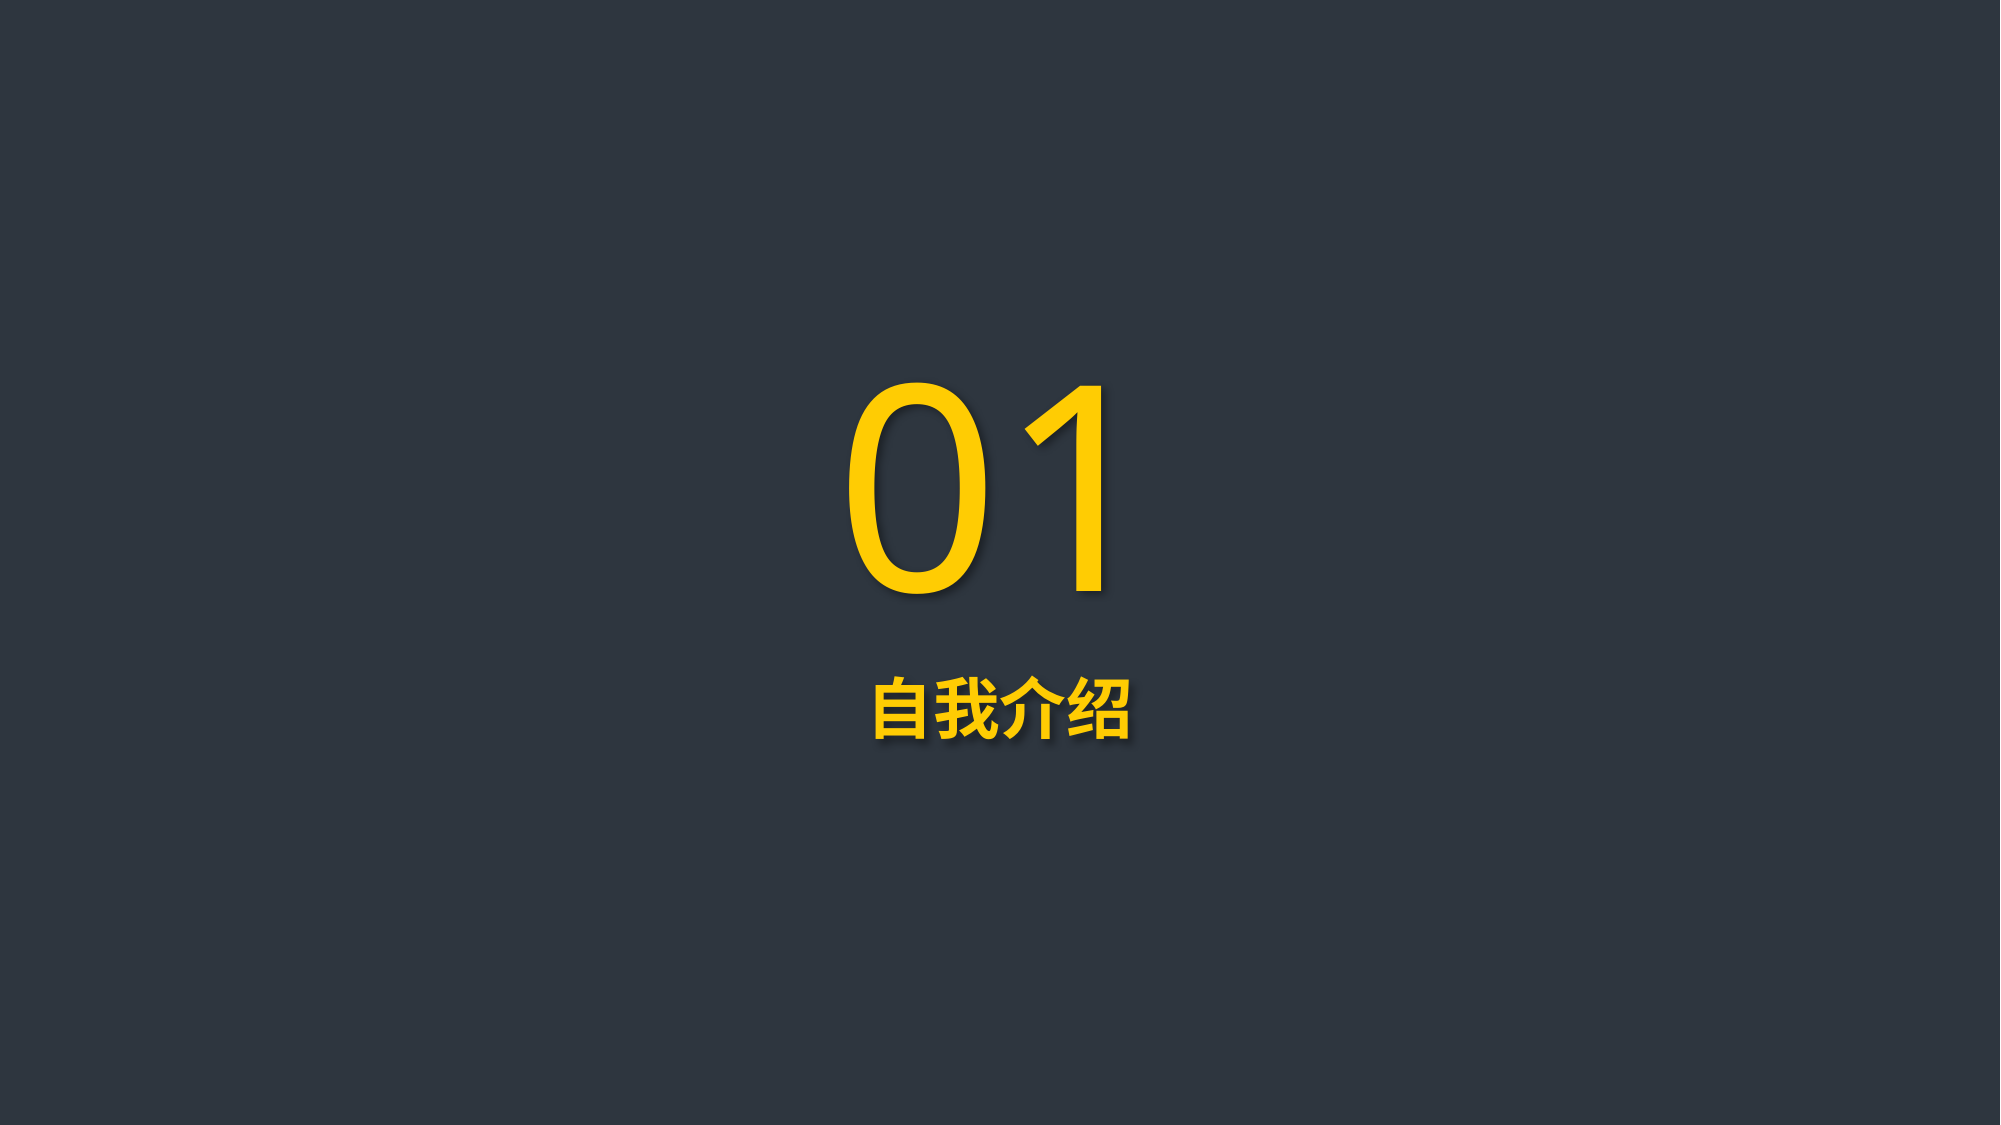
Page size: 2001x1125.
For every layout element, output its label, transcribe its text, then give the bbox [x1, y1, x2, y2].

text_box 01 [0, 296, 2000, 656]
text_box 自我介绍 [0, 665, 2000, 755]
